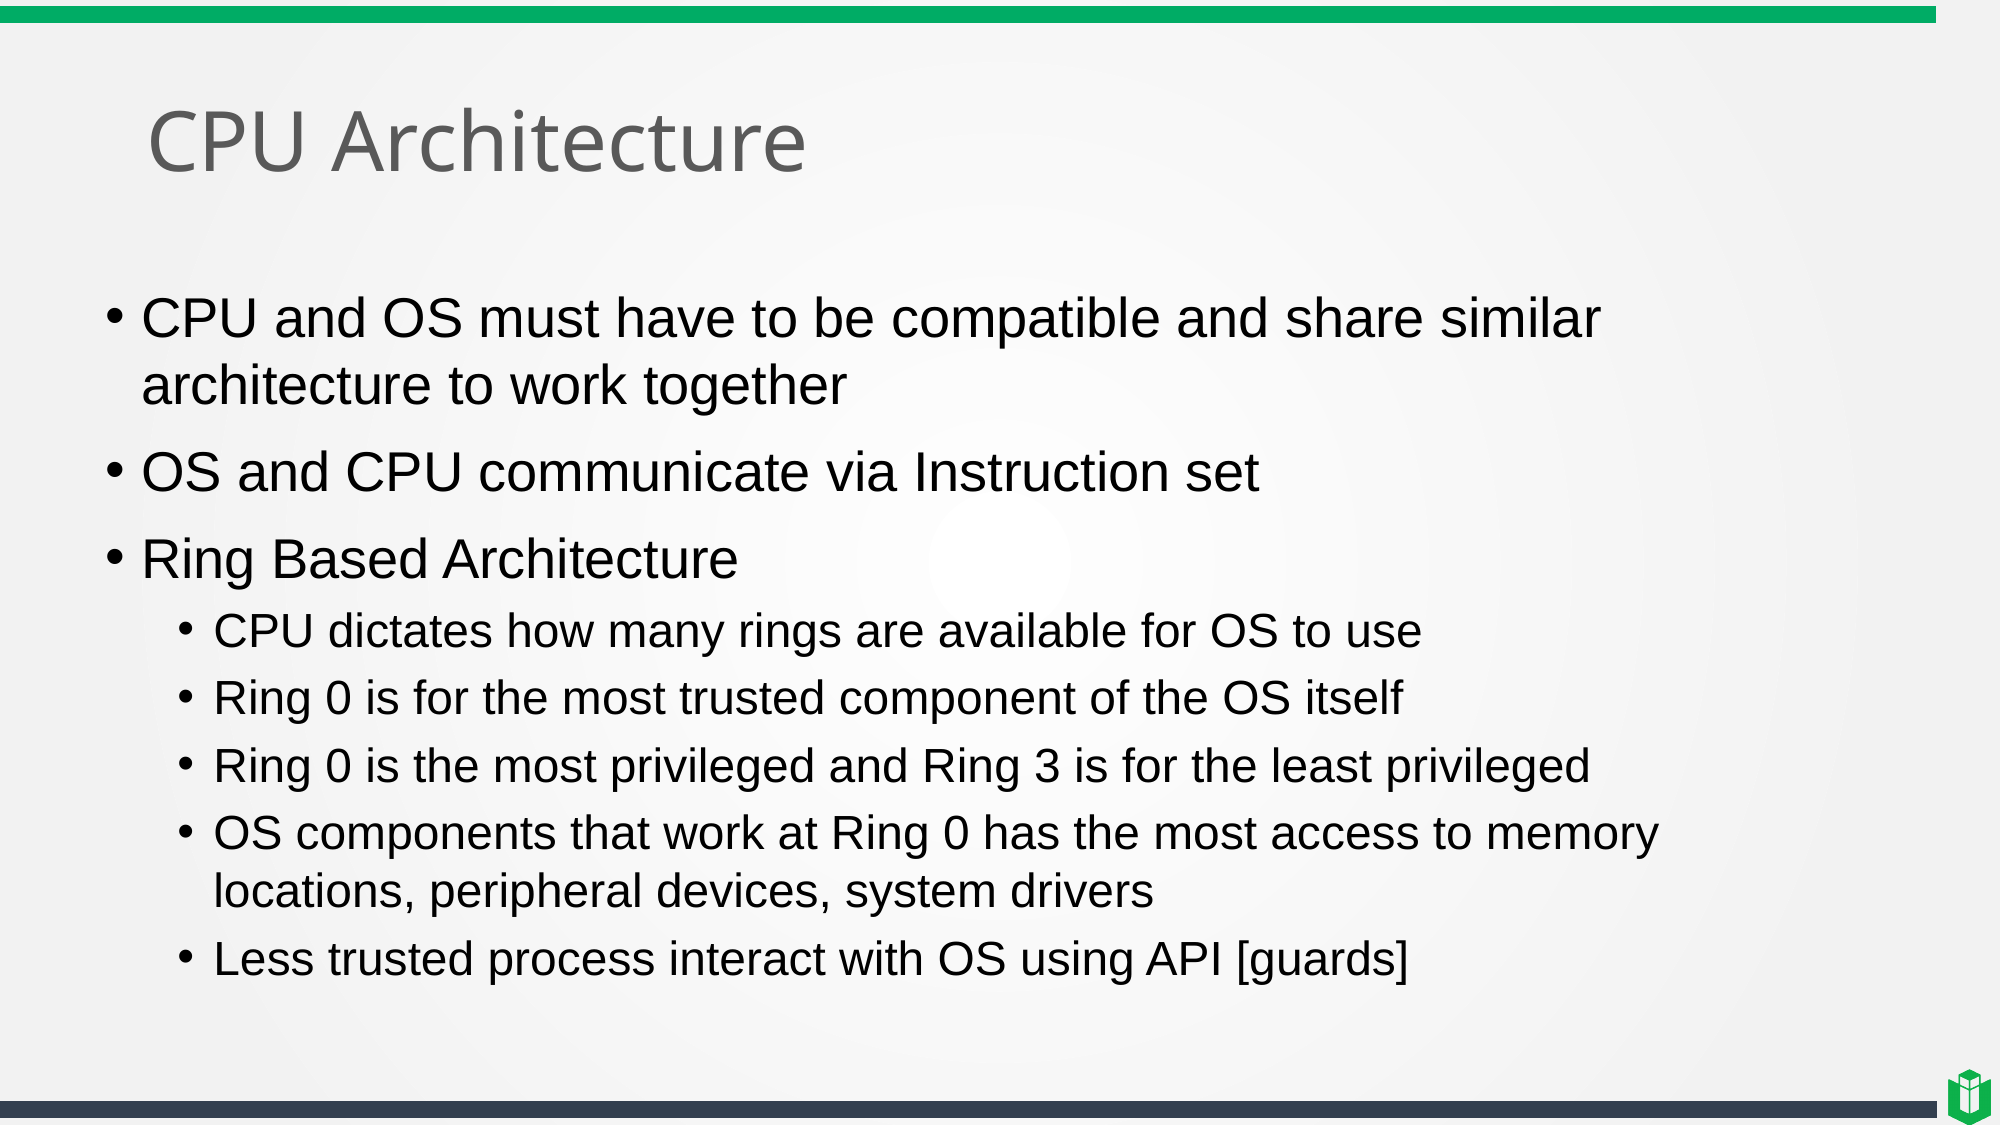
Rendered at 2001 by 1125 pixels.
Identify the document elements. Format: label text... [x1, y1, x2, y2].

picture [1945, 1068, 1992, 1125]
list CPU and OS must have to be compatible and share similar architecture to work together OS and CPU communicate via Instruction set Ring Based Architecture CPU dictates how many rings are available for OS to use Ring 0 is for the most trusted component of the OS itself Ring 0 is the most privileged and Ring 3 is for the least privileged OS components that work at Ring 0 has the most access to memory locations, peripheral devices, system drivers Less trusted process interact with OS using API [guards] [90, 273, 1867, 999]
title CPU Architecture [131, 84, 1886, 206]
